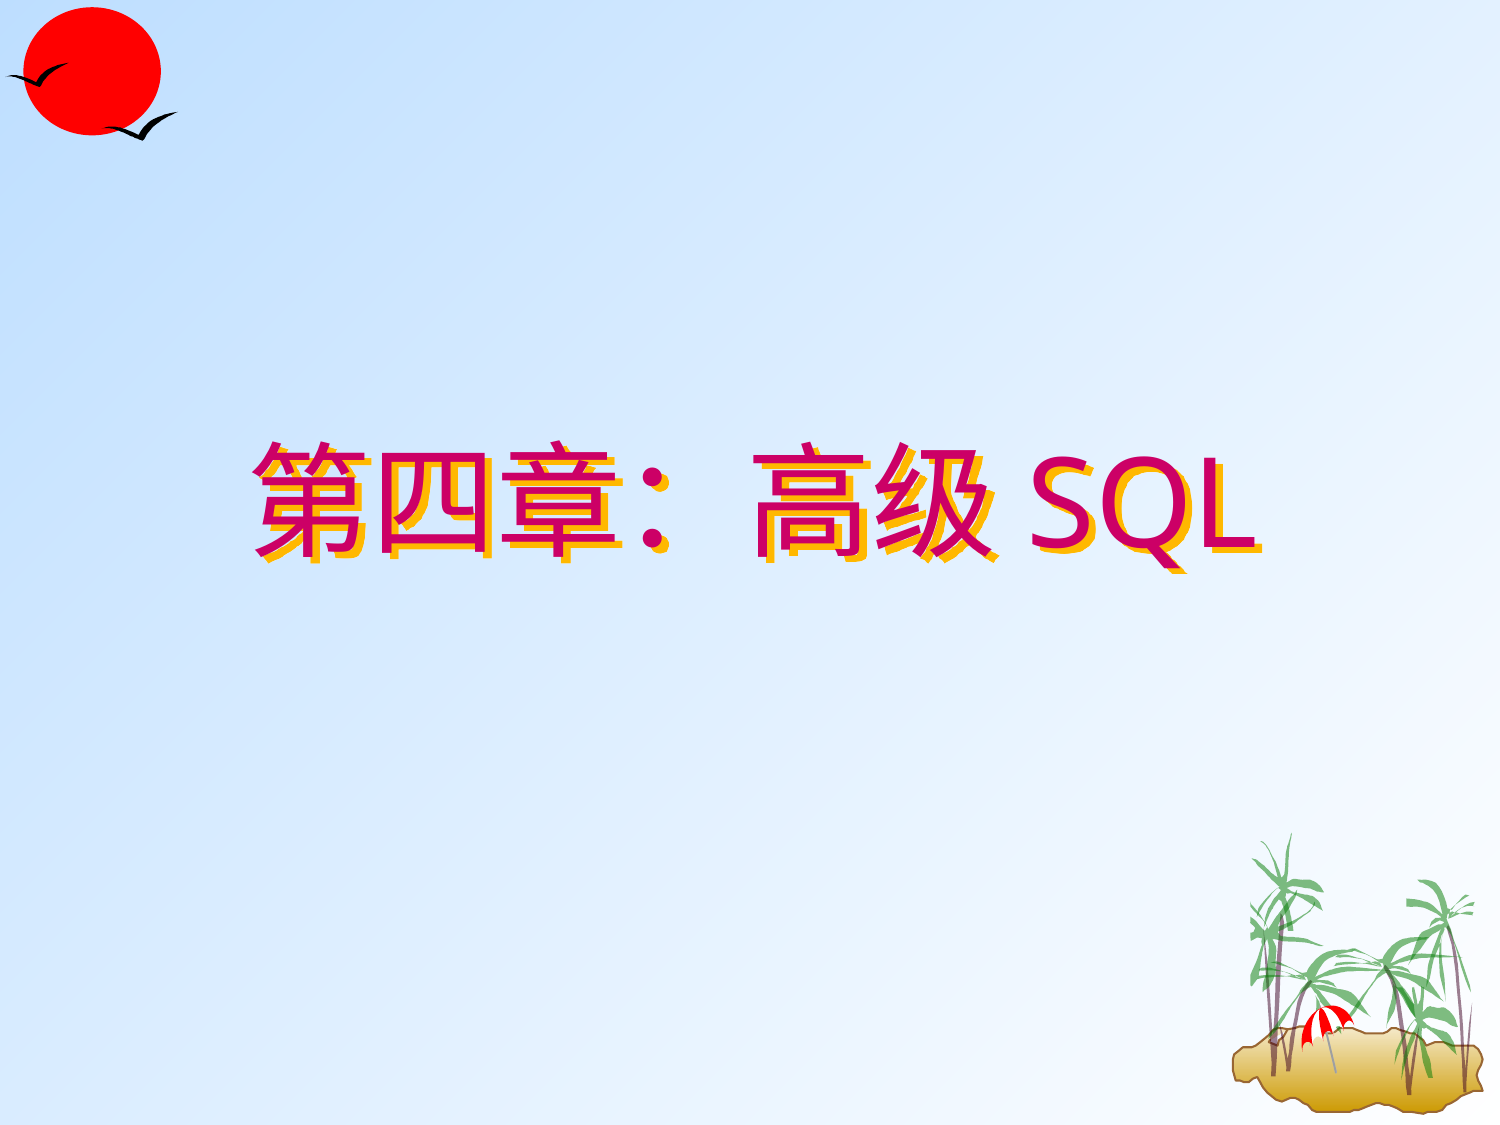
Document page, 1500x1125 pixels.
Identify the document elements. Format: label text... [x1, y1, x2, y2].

title 第四章：高级SQL [183, 254, 1323, 581]
